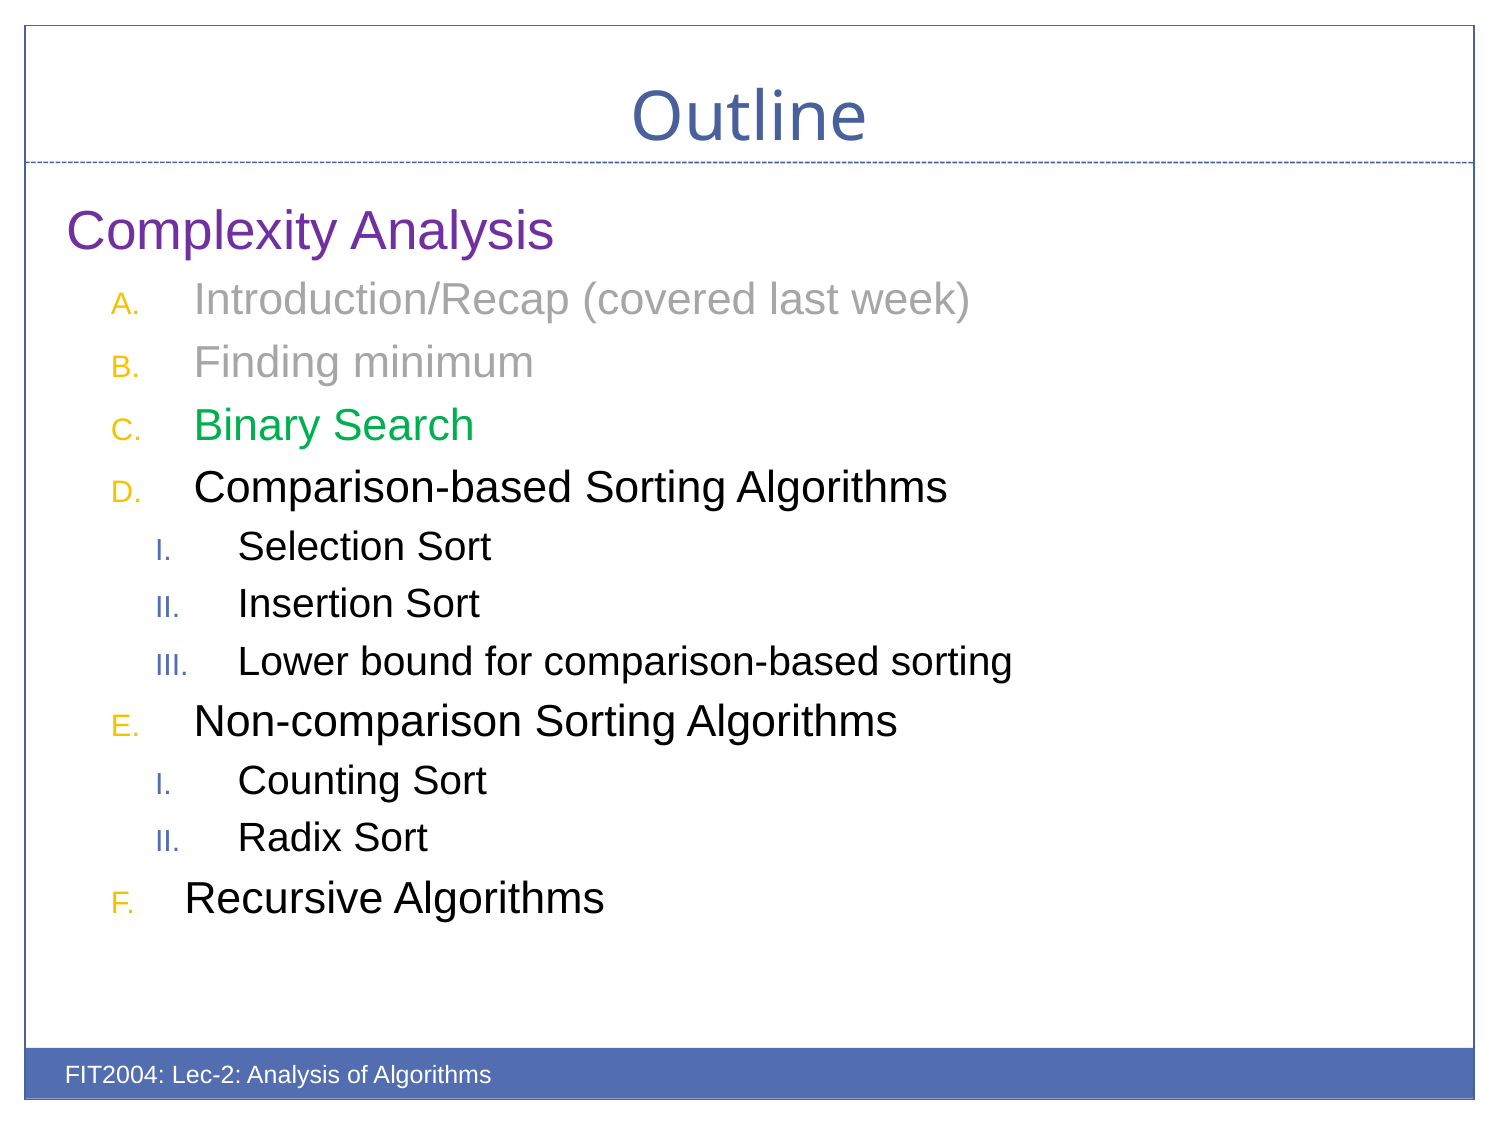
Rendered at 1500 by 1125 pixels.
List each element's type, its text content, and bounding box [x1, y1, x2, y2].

footer FIT2004: Lec-2: Analysis of Algorithms [50, 1051, 800, 1112]
list Complexity Analysis Introduction/Recap (covered last week) Finding minimum Binary Search Comparison-based Sorting Algorithms Selection Sort Insertion Sort Lower bound for comparison-based sorting Non-comparison Sorting Algorithms Counting Sort Radix Sort Recursive Algorithms [52, 187, 1447, 938]
title Outline [49, 37, 1450, 162]
